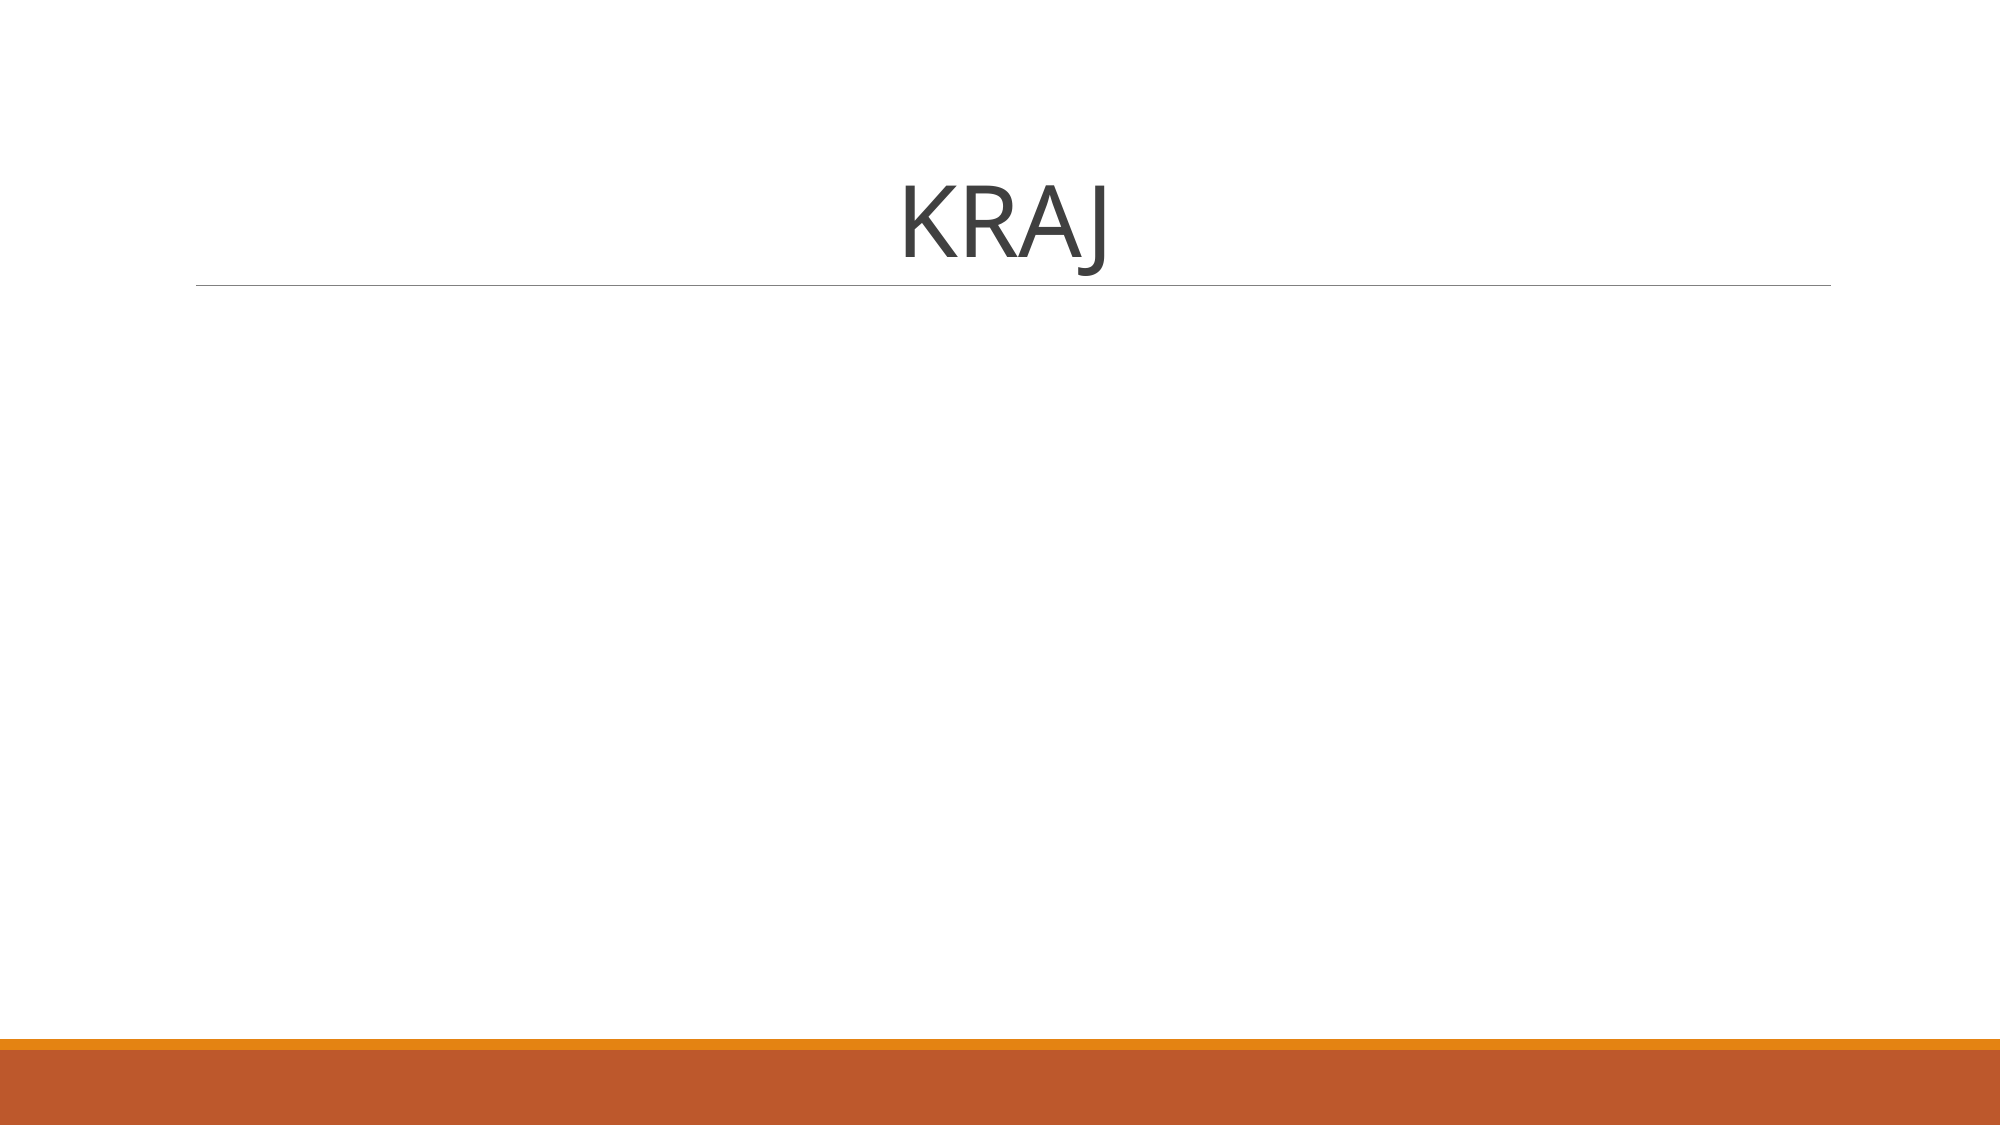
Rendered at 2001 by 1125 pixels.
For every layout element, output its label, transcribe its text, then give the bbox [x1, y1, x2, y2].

title KRAJ [180, 47, 1830, 285]
